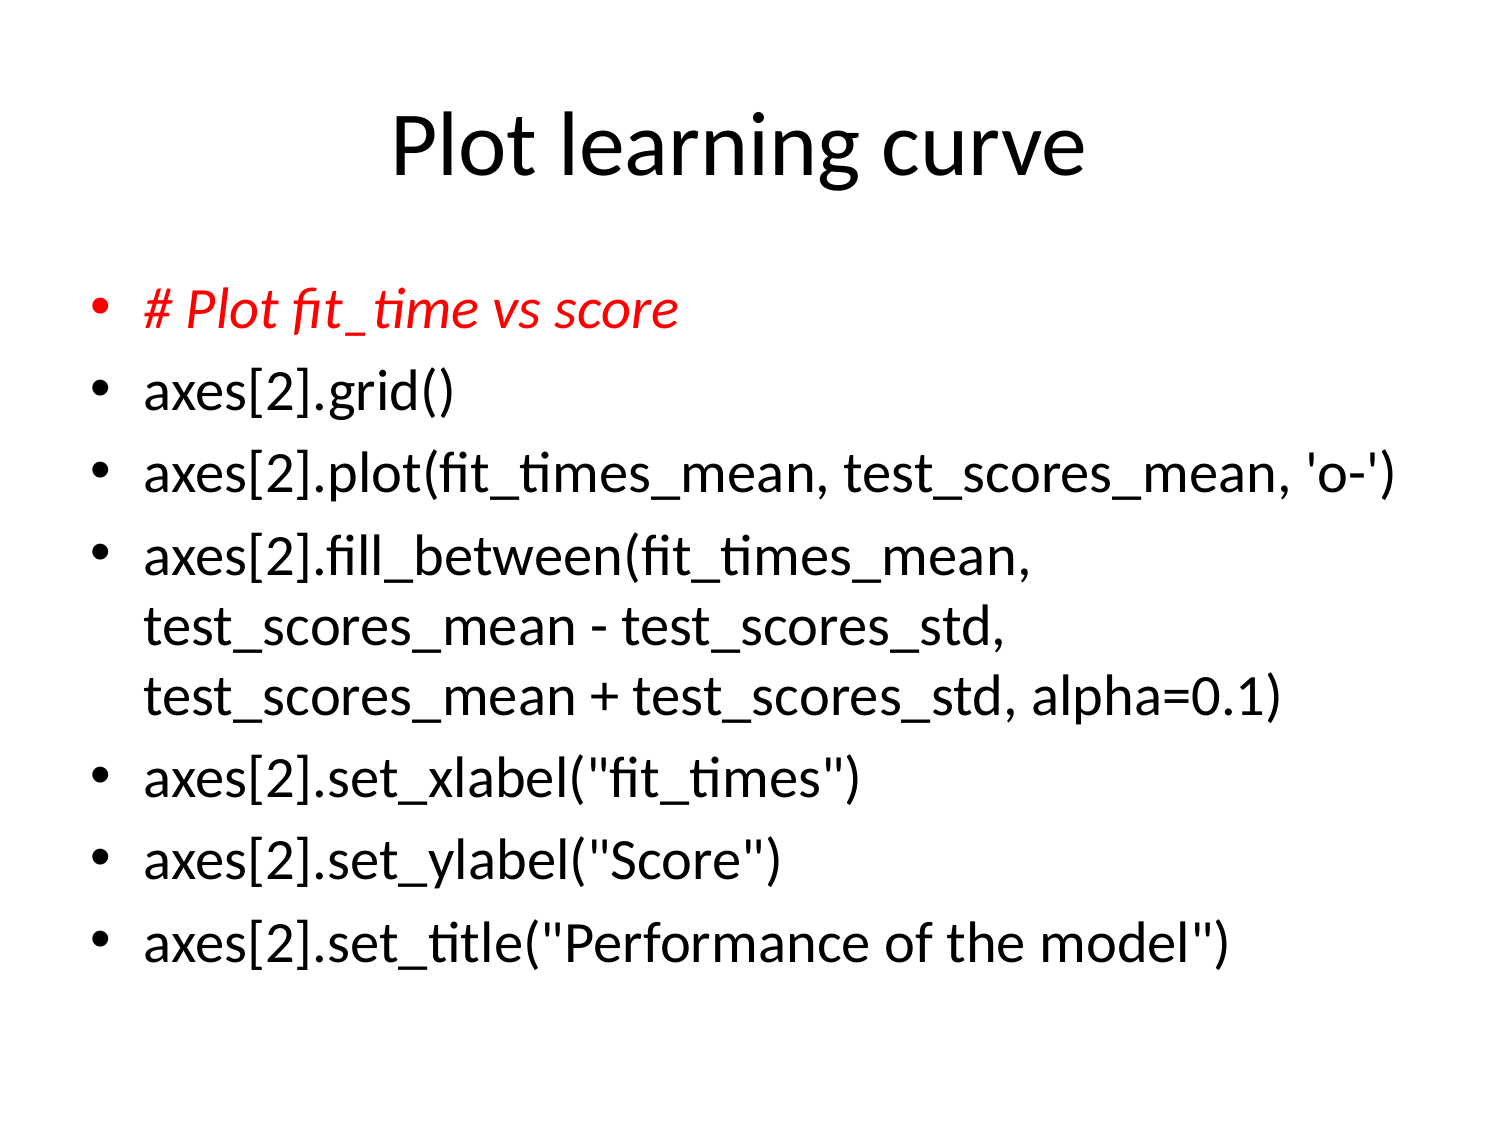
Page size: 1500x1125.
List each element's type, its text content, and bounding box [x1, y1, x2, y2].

title Plot learning curve [75, 45, 1425, 233]
list # Plot fit_time vs score axes[2].grid() axes[2].plot(fit_times_mean, test_scores_mean, 'o-') axes[2].fill_between(fit_times_mean, test_scores_mean - test_scores_std, test_scores_mean + test_scores_std, alpha=0.1) axes[2].set_xlabel("fit_times") axes[2].set_ylabel("Score") axes[2].set_title("Performance of the model") [75, 262, 1425, 1005]
